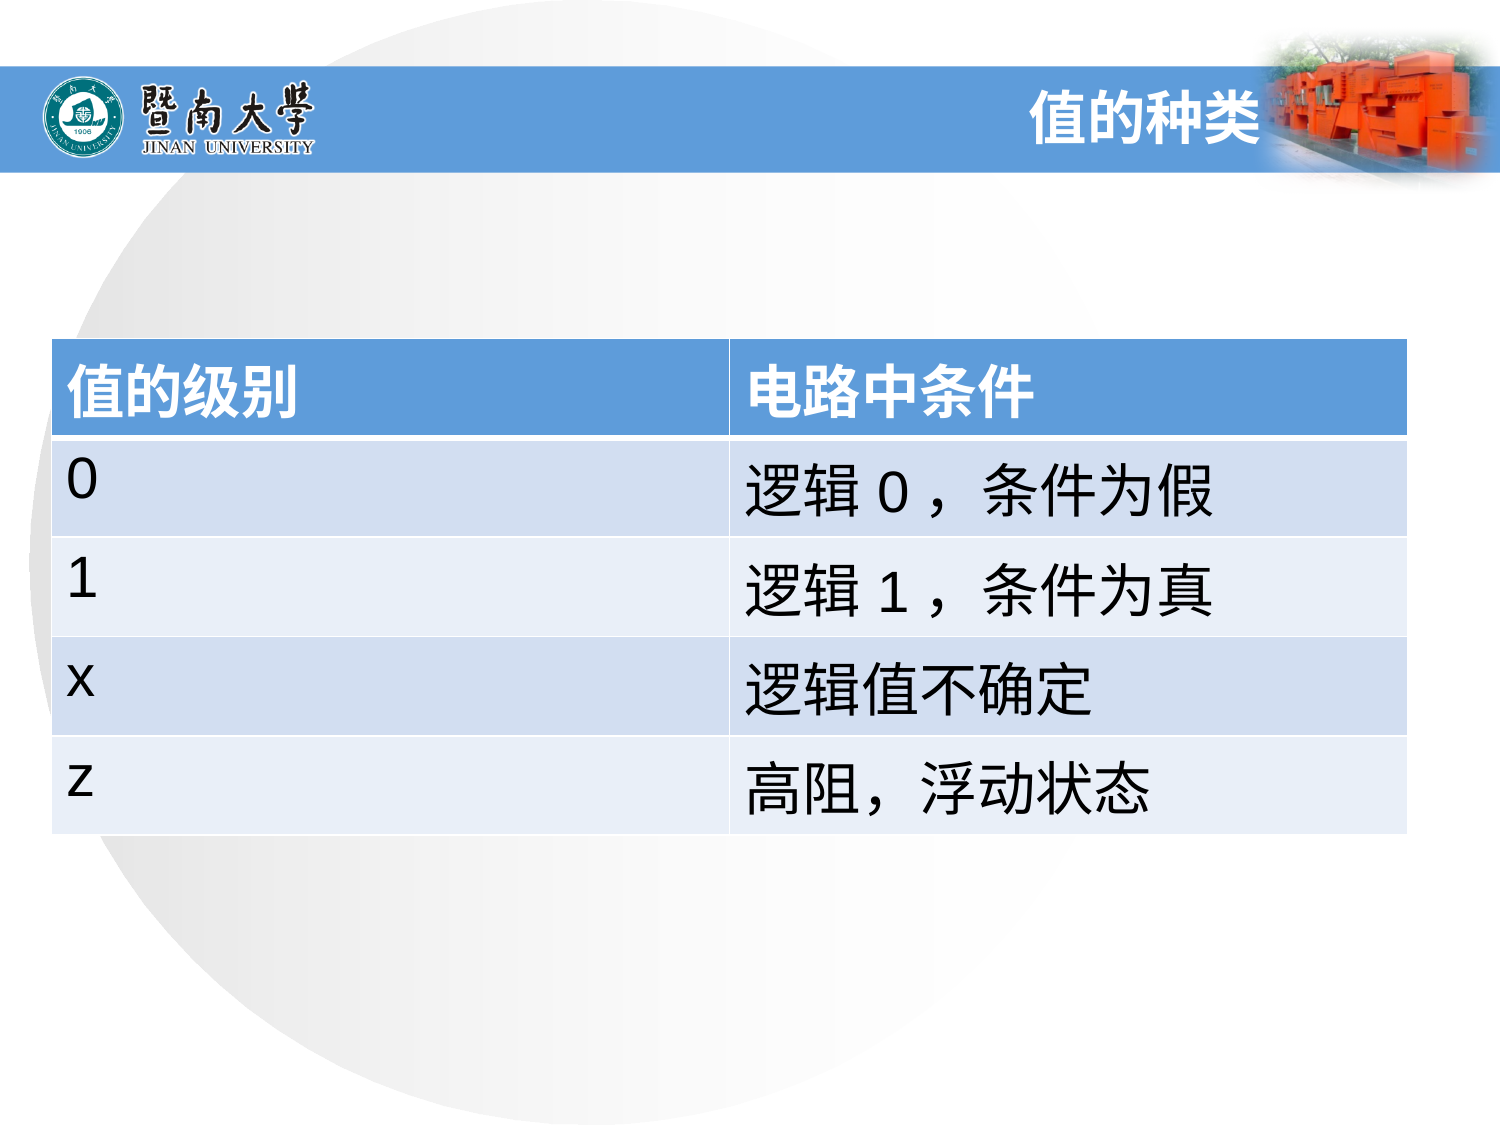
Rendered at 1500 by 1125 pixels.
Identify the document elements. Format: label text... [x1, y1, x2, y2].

table_cell 1 [52, 538, 729, 636]
table_cell 逻辑值不确定 [730, 637, 1407, 735]
table_cell x [52, 637, 729, 735]
table_header 值的级别 [52, 339, 729, 435]
table_cell z [52, 737, 729, 834]
table_header 电路中条件 [730, 339, 1407, 435]
picture [1290, 68, 1461, 154]
table_cell 逻辑0，条件为假 [730, 441, 1407, 536]
table_cell 逻辑1，条件为真 [730, 538, 1407, 636]
title 值的种类 [289, 76, 1277, 157]
table_cell 高阻，浮动状态 [730, 737, 1407, 834]
picture [32, 74, 340, 164]
table_cell 0 [52, 441, 729, 536]
